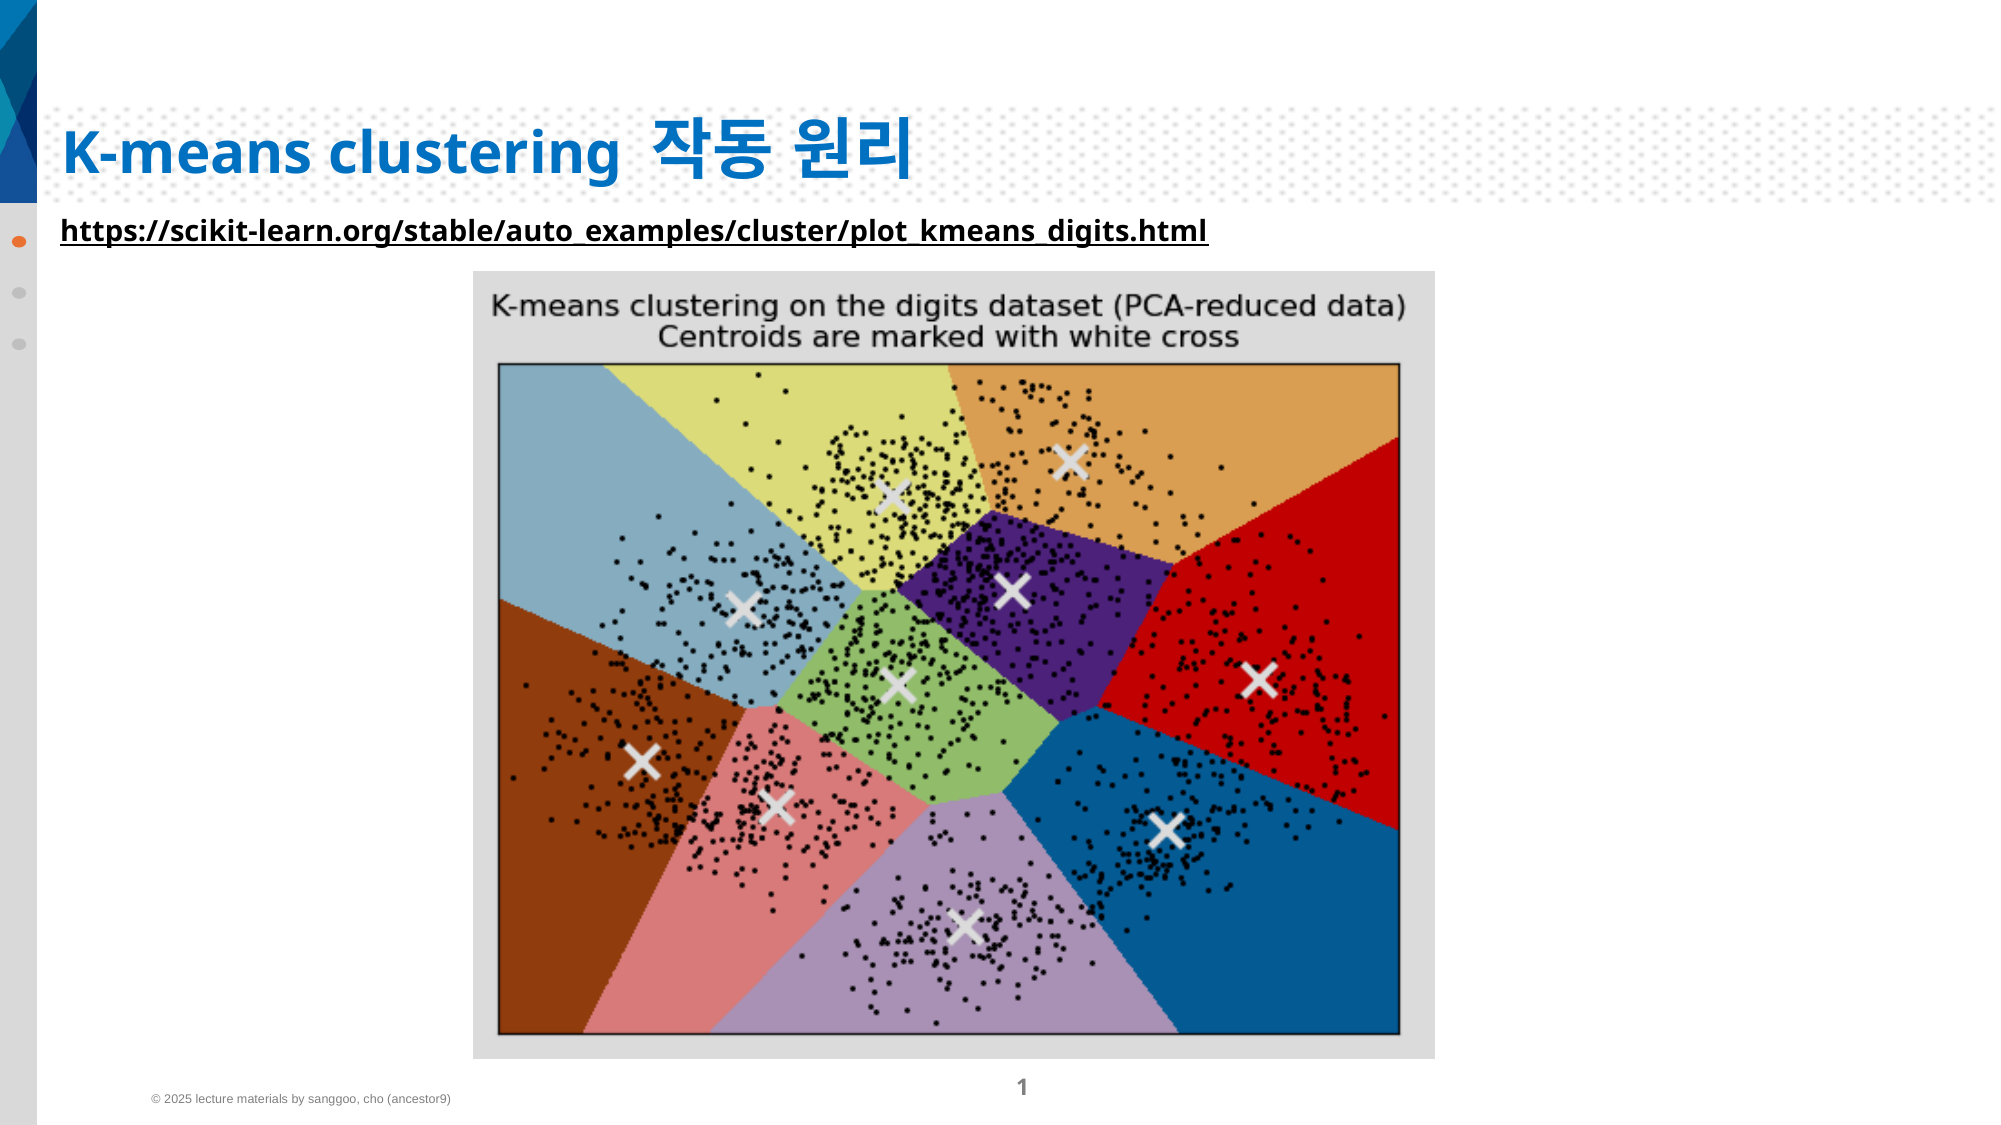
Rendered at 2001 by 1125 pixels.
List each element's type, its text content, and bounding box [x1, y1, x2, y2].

title K-means clustering 작동 원리 [61, 115, 1715, 189]
text_box https://scikit-learn.org/stable/auto_examples/cluster/plot_kmeans_digits.html [45, 204, 1782, 260]
picture [0, 0, 2001, 1125]
